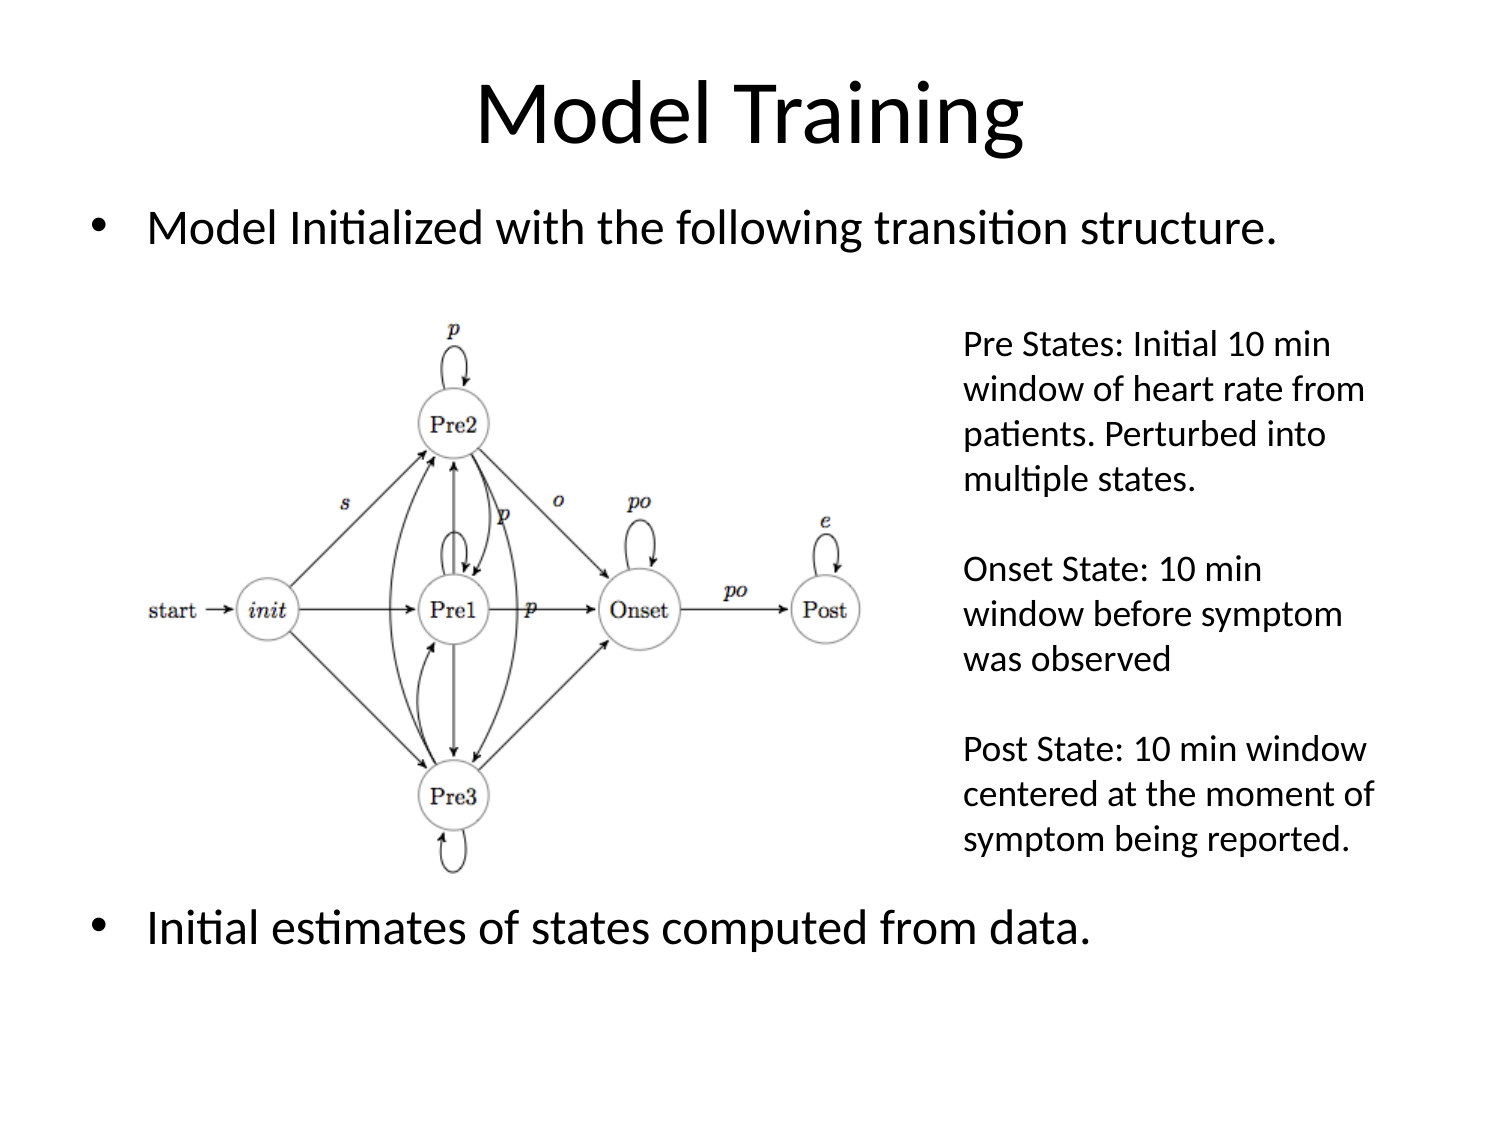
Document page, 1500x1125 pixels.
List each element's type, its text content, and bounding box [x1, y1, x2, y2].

title Model Training [75, 45, 1425, 170]
text_box Pre States: Initial 10 min window of heart rate from patients. Perturbed into multiple states. Onset State: 10 min window before symptom was observed Post State: 10 min window centered at the moment of symptom being reported. [948, 311, 1406, 867]
list Model Initialized with the following transition structure. Initial estimates of states computed from data. [75, 186, 1425, 1005]
picture [126, 311, 901, 895]
